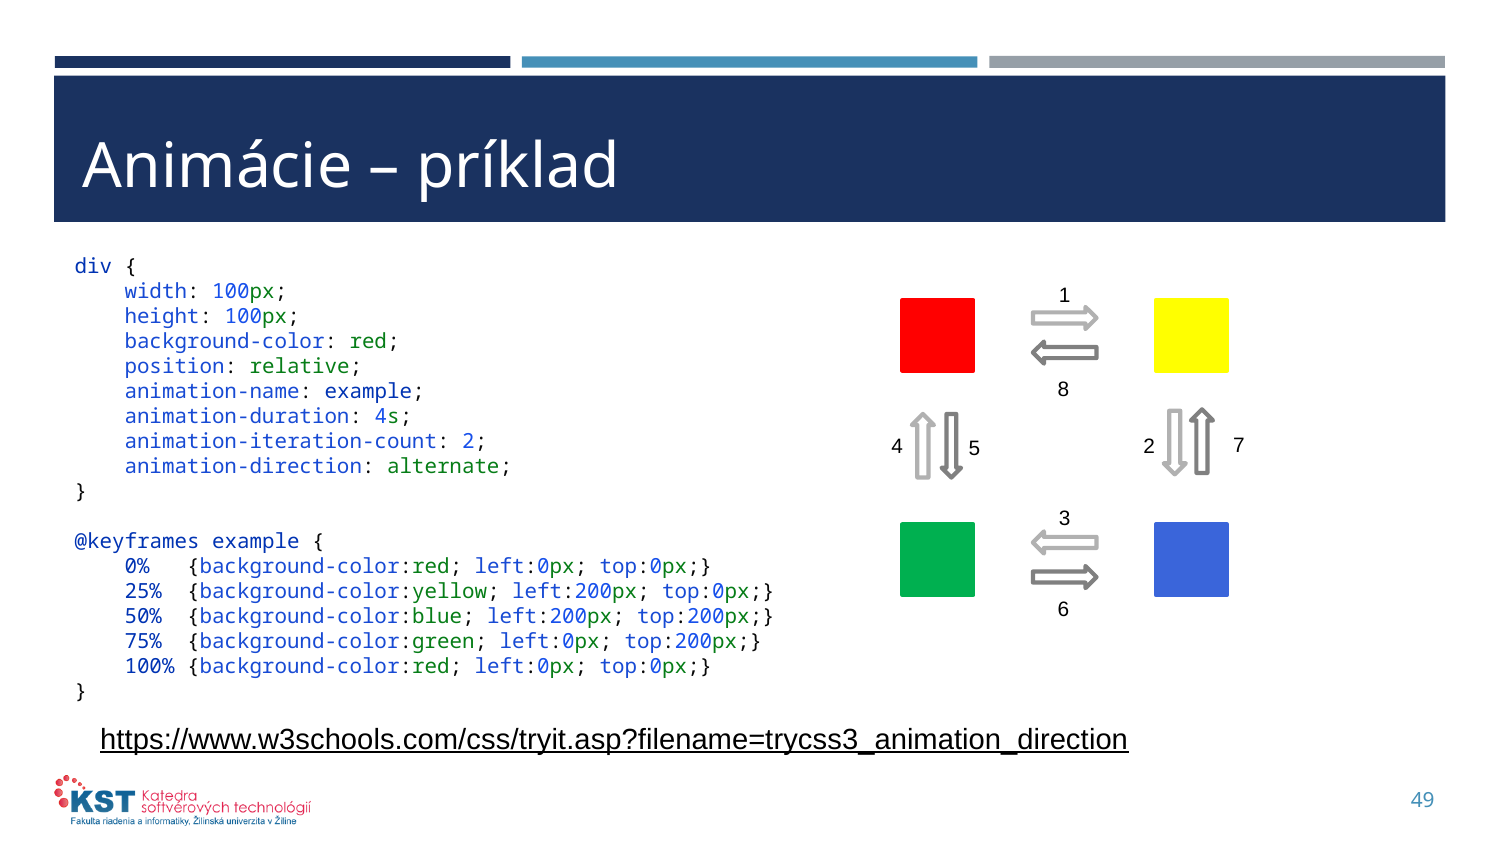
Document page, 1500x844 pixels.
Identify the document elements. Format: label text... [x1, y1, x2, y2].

text_box 2 [1128, 425, 1170, 466]
text_box [1030, 529, 1099, 556]
text_box [910, 411, 936, 480]
text_box 8 [1043, 367, 1085, 408]
text_box div { width: 100px; height: 100px; background-color: red; position: relative; animation-name: example; animation-duration: 4s; animation-iteration-count: 2; animation-direction: alternate; } @keyframes example { 0% {background-color:red; left:0px; top:0px;} 25% {background-color:yellow; left:200px; top:0px;} 50% {background-color:blue; left:200px; top:200px;} 75% {background-color:green; left:0px; top:200px;} 100% {background-color:red; left:0px; top:0px;} } [59, 245, 790, 710]
text_box [1154, 298, 1229, 373]
text_box 3 [1044, 496, 1086, 537]
text_box [939, 411, 963, 480]
text_box 6 [1043, 588, 1085, 629]
text_box 1 [1044, 274, 1086, 315]
text_box [900, 298, 975, 373]
text_box [1154, 522, 1229, 597]
text_box [1163, 408, 1188, 477]
text_box [1030, 564, 1099, 590]
text_box [1030, 339, 1099, 366]
text_box https://www.w3schools.com/css/tryit.asp?filename=trycss3_animation_direction [85, 713, 1156, 763]
text_box [1188, 407, 1215, 476]
text_box 4 [876, 425, 918, 466]
text_box 5 [953, 427, 995, 468]
text_box [1030, 305, 1099, 331]
text_box 7 [1218, 424, 1260, 464]
text_box [900, 522, 975, 597]
picture [54, 775, 311, 826]
title Animácie – príklad [71, 86, 1429, 212]
slide_number 49 [1394, 777, 1446, 823]
